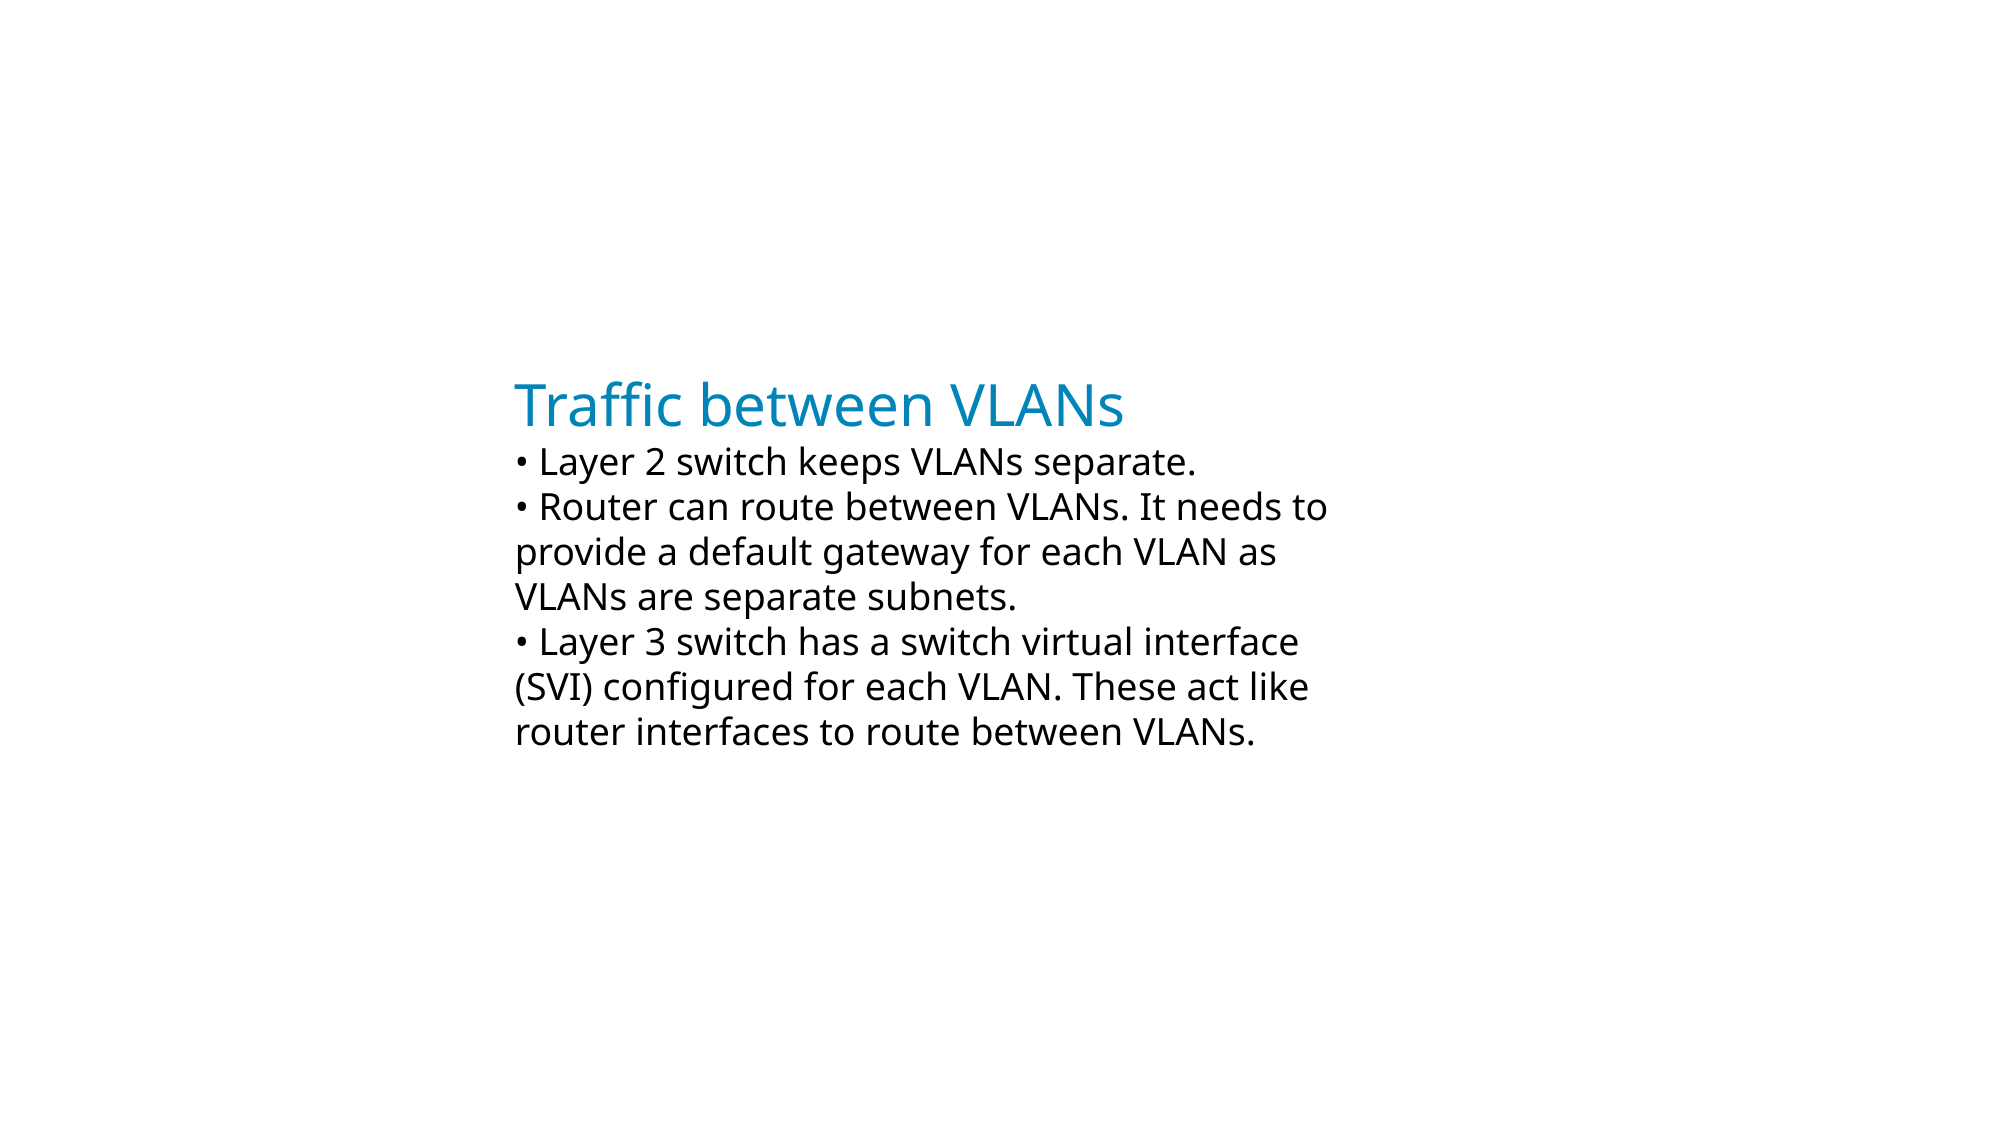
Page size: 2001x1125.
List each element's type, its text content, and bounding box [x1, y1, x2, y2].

text_box Traffic between VLANs • Layer 2 switch keeps VLANs separate. • Router can route between VLANs. It needs to provide a default gateway for each VLAN as VLANs are separate subnets. • Layer 3 switch has a switch virtual interface (SVI) configured for each VLAN. These act like router interfaces to route between VLANs. [500, 360, 1500, 761]
